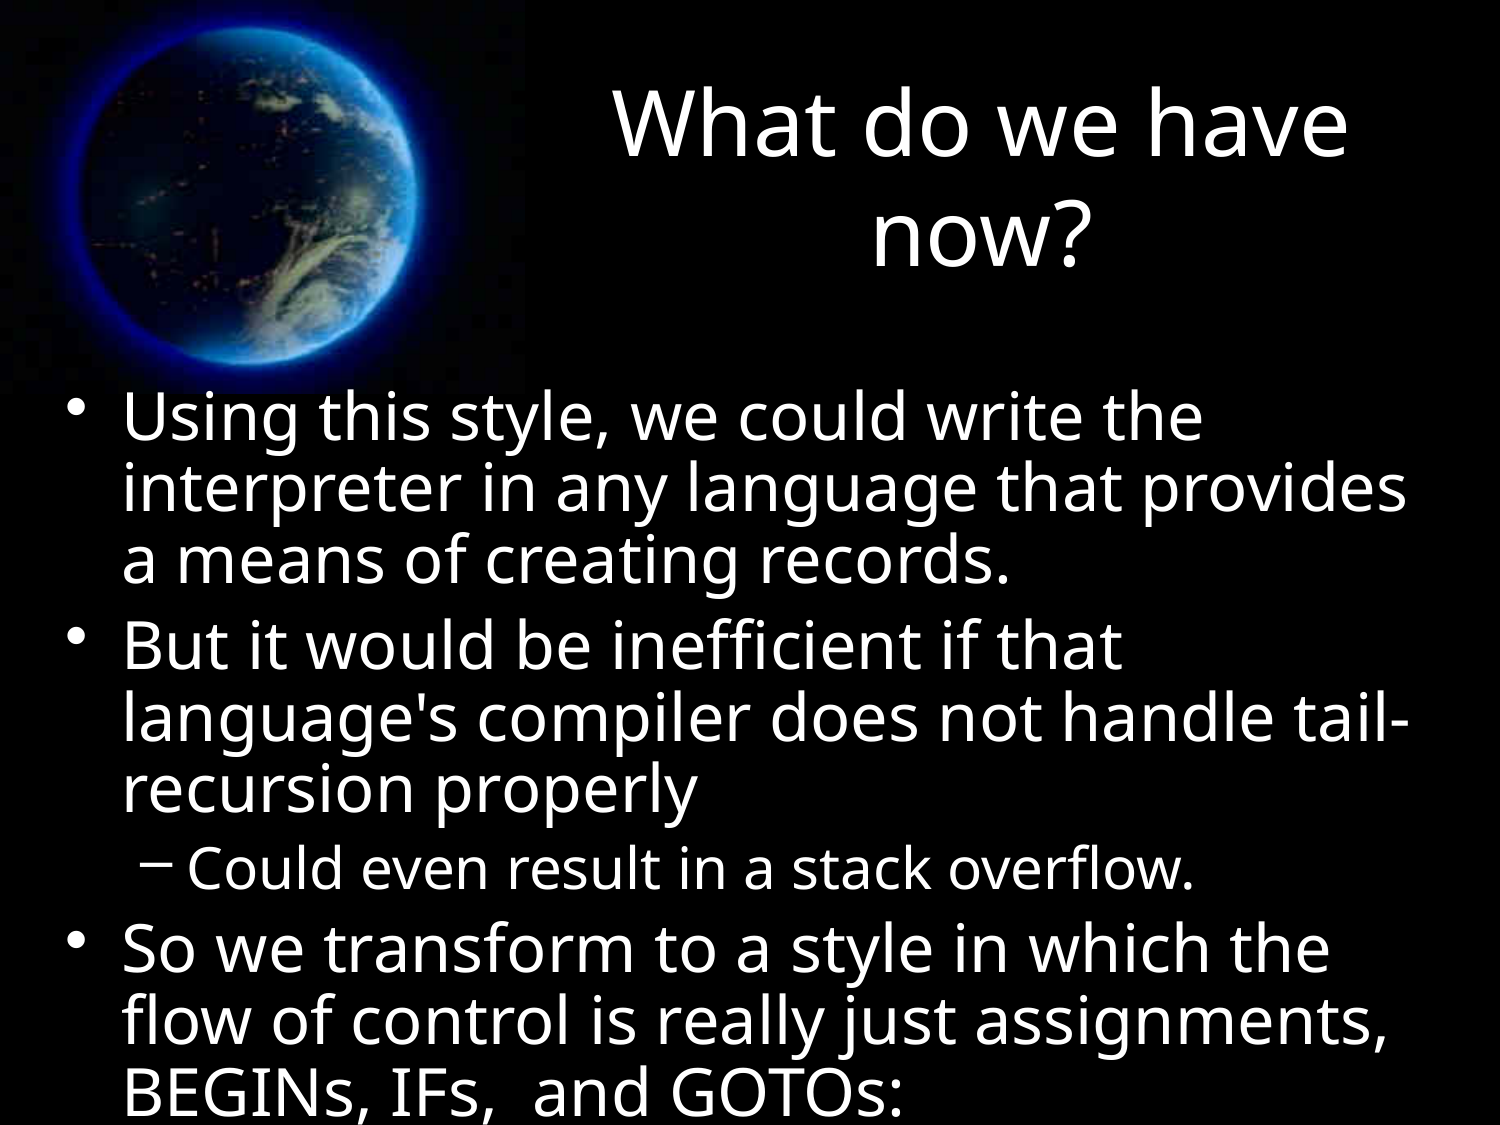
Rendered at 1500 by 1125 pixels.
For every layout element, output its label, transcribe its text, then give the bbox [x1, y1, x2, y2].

title What do we have now? [487, 37, 1476, 313]
list Using this style, we could write the interpreter in any language that provides a means of creating records. But it would be inefficient if that language's compiler does not handle tail-recursion properly Could even result in a stack overflow. So we transform to a style in which the flow of control is really just assignments, BEGINs, IFs, and GOTOs: [49, 374, 1451, 1013]
picture [0, 0, 525, 394]
